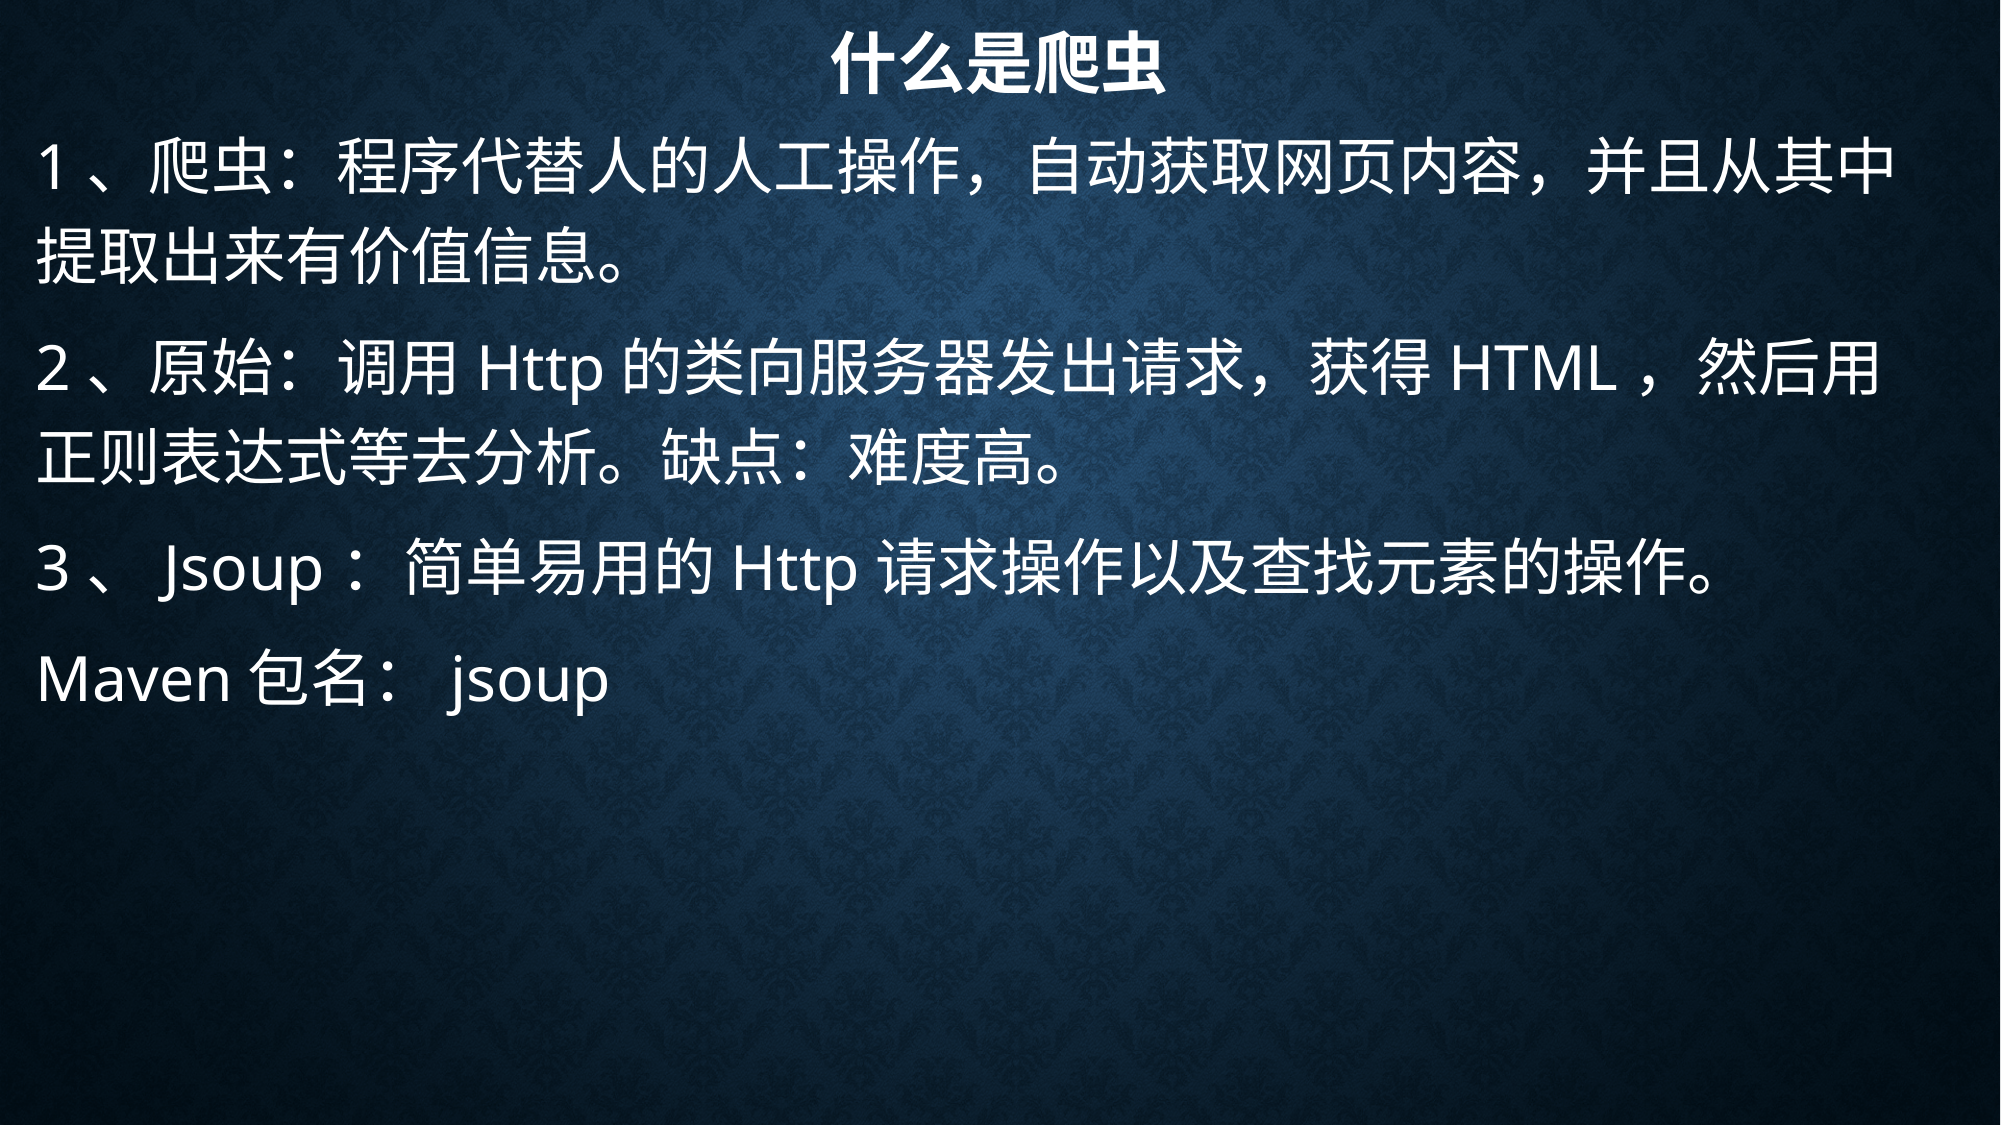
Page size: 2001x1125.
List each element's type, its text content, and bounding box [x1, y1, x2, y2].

list 1、爬虫：程序代替人的人工操作，自动获取网页内容，并且从其中提取出来有价值信息。 2、原始：调用Http的类向服务器发出请求，获得HTML，然后用正则表达式等去分析。缺点：难度高。 3、Jsoup：简单易用的Http请求操作以及查找元素的操作。 Maven包名：jsoup [20, 104, 1957, 1090]
title 什么是爬虫 [149, 22, 1849, 104]
